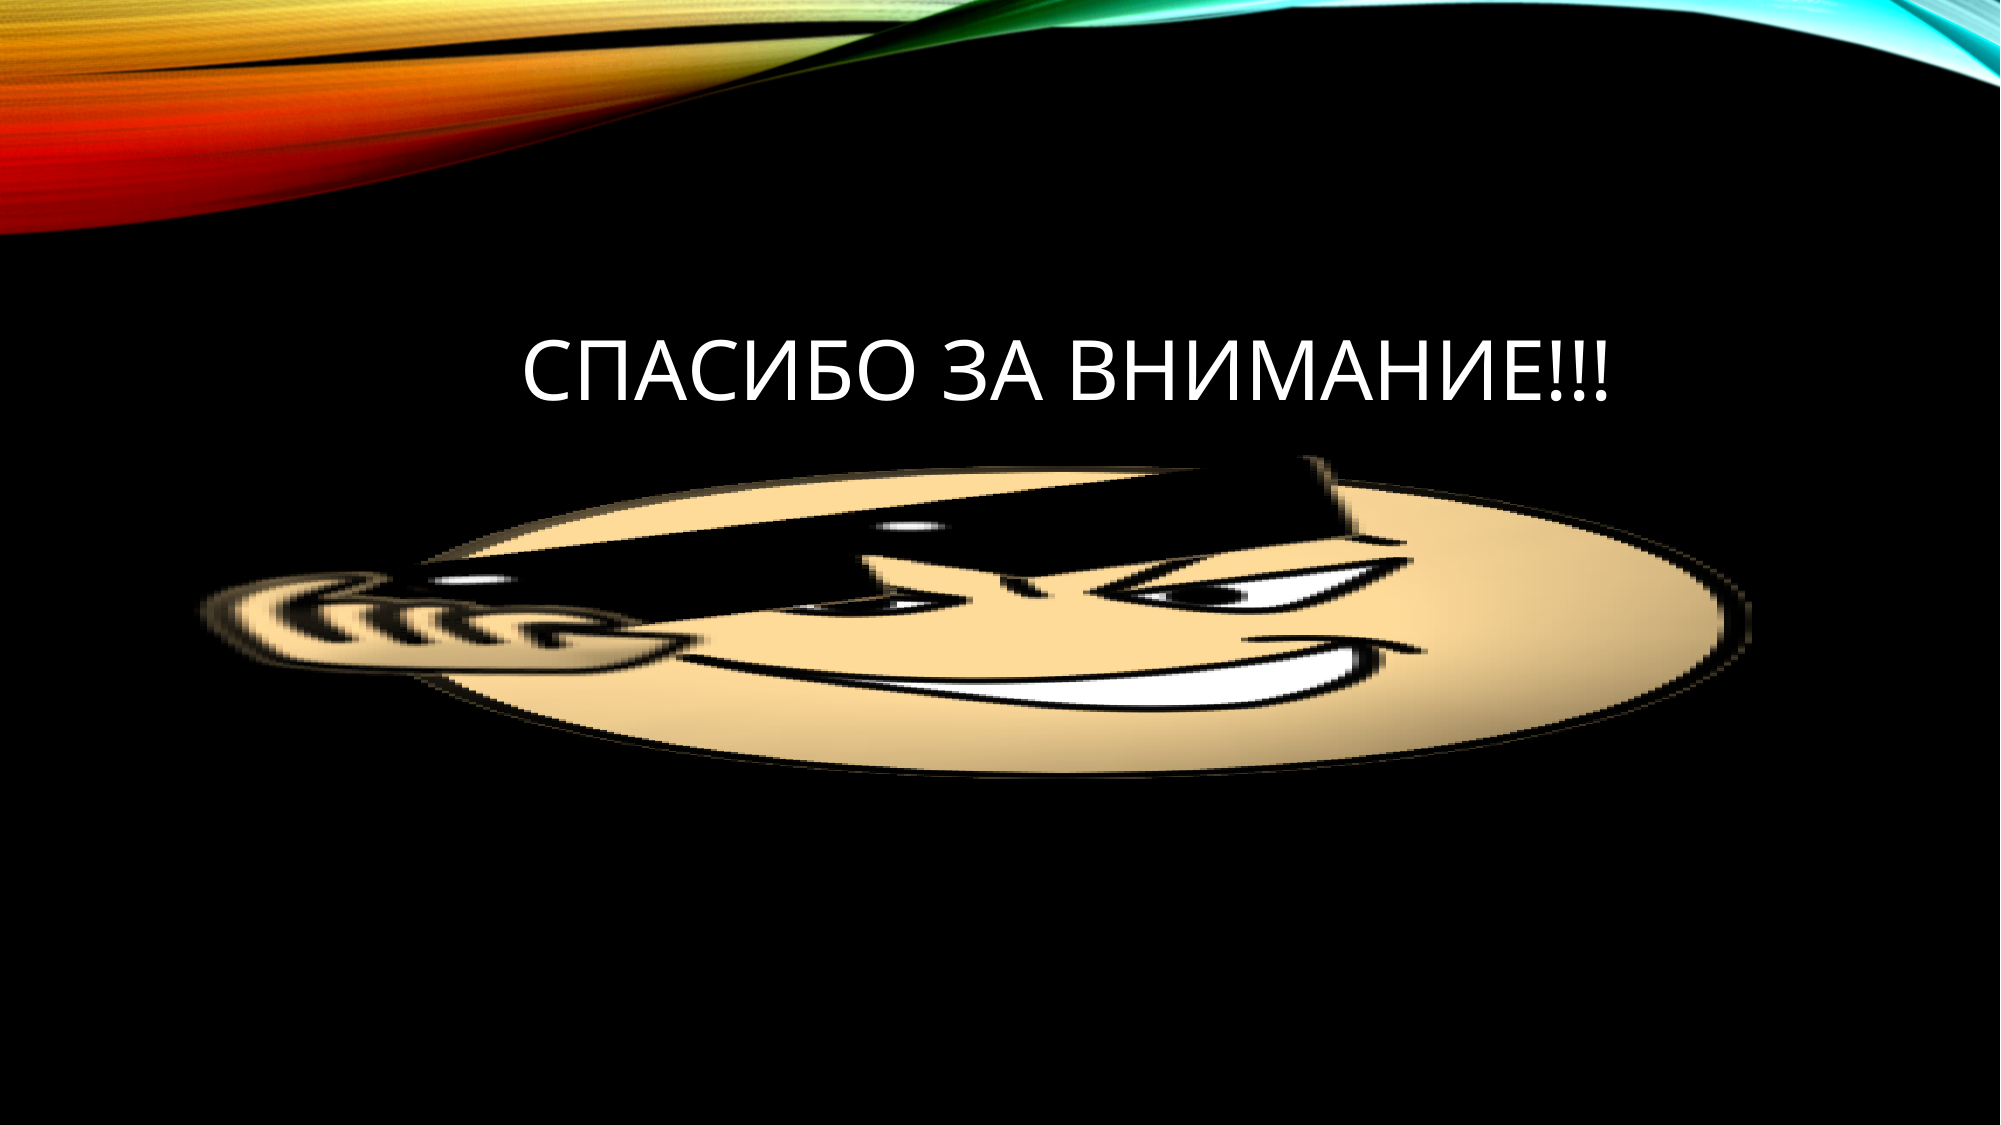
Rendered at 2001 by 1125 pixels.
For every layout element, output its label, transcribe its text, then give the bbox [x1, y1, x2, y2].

title Спасибо за внимание!!! [24, 221, 1629, 525]
picture [194, 454, 1760, 782]
picture [0, 0, 2000, 237]
